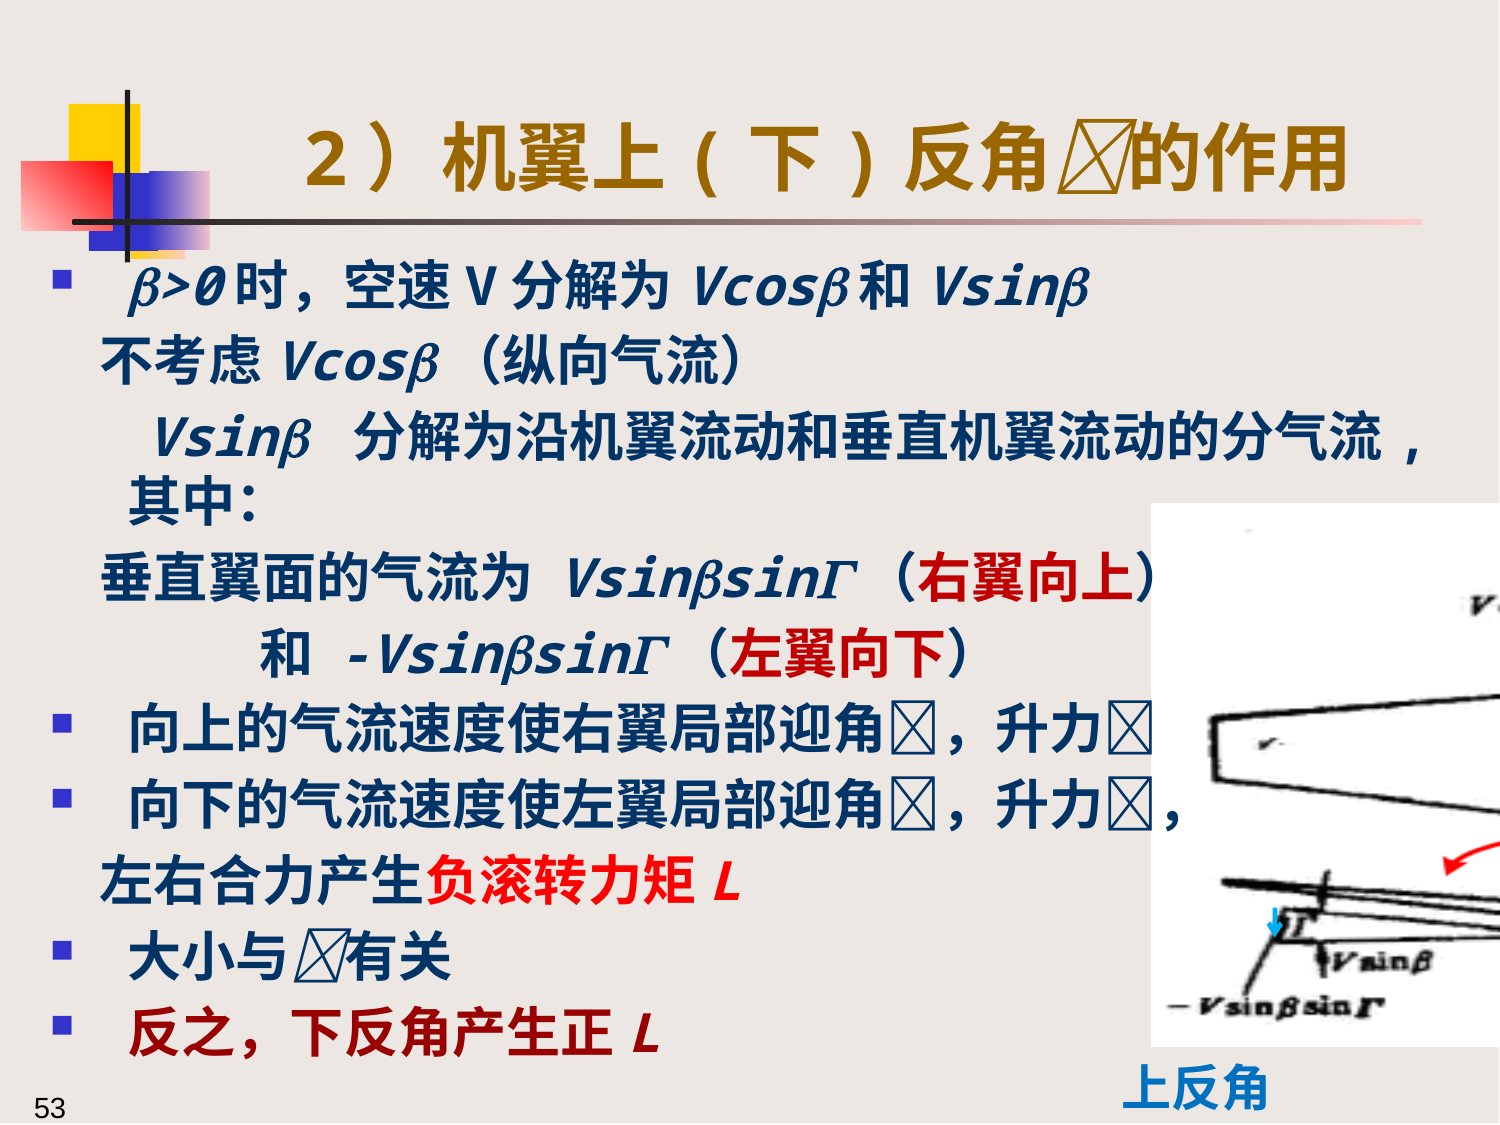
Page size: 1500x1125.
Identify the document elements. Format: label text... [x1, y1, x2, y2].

text_box 2）机翼上(下)反角的作用 [188, 60, 1468, 208]
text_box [1151, 503, 1500, 1048]
picture [0, 0, 1500, 1125]
text_box 上反角 [1106, 1049, 1341, 1124]
list >0时，空速V分解为Vcos和Vsin 不考虑Vcos（纵向气流） Vsin 分解为沿机翼流动和垂直机翼流动的分气流,其中： 垂直翼面的气流为 Vsinsin（右翼向上） 和 -Vsinsin（左翼向下） 向上的气流速度使右翼局部迎角，升力 向下的气流速度使左翼局部迎角，升力， 左右合力产生负滚转力矩L 大小与有关 反之，下反角产生正L [35, 243, 1500, 1059]
